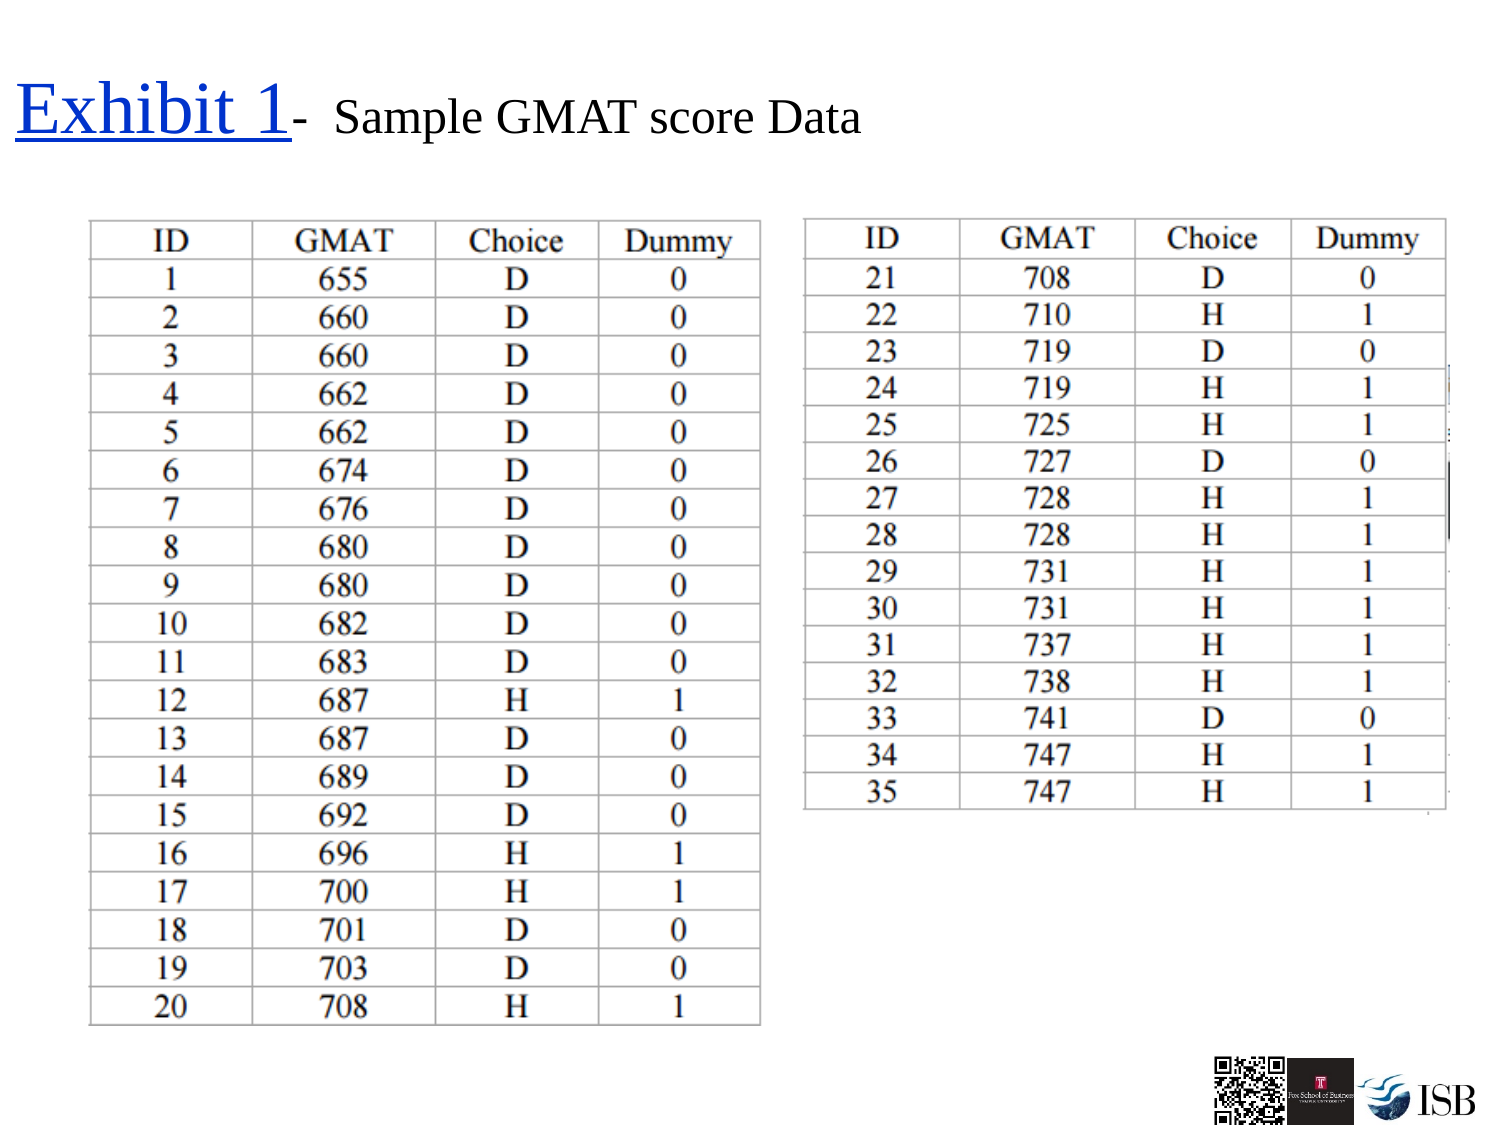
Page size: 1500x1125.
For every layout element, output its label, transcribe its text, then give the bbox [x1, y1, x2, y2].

picture [799, 212, 1451, 815]
picture [1212, 1055, 1475, 1125]
title Exhibit 1- Sample GMAT score Data [0, 0, 1488, 175]
picture [87, 212, 763, 1026]
